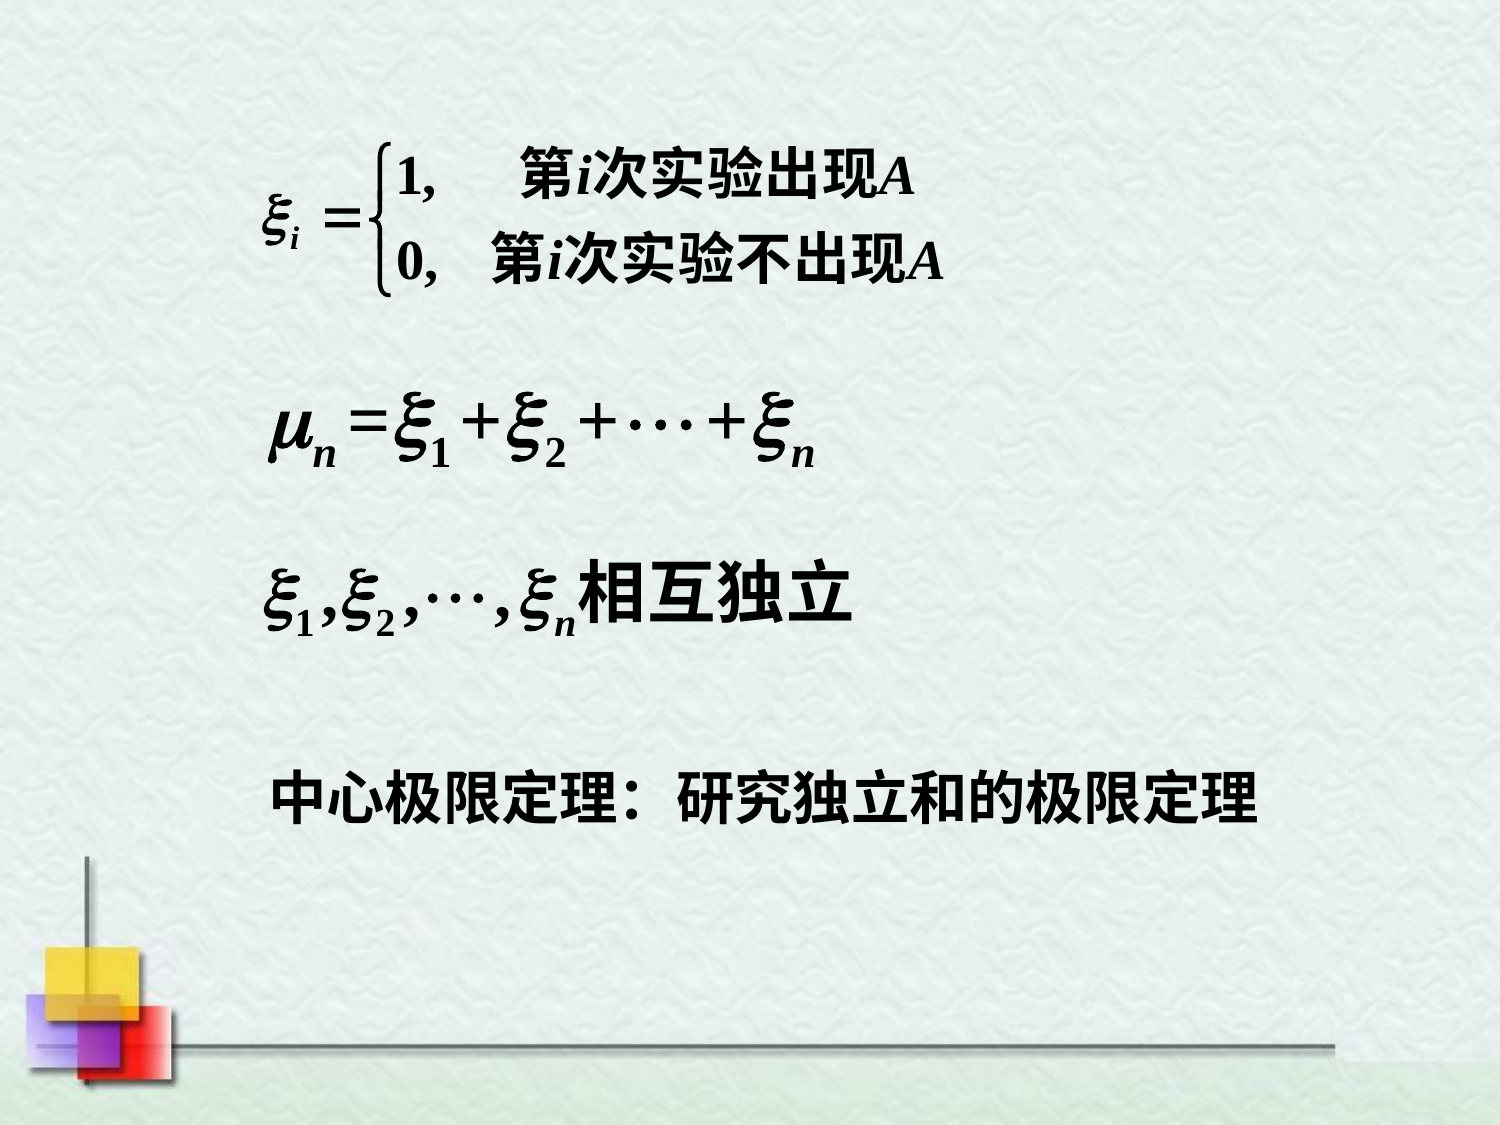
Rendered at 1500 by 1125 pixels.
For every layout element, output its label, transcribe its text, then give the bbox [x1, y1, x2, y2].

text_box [253, 549, 865, 653]
text_box 中心极限定理：研究独立和的极限定理 [253, 754, 1305, 839]
picture [0, 0, 1500, 1125]
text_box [253, 130, 957, 311]
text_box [253, 370, 833, 486]
